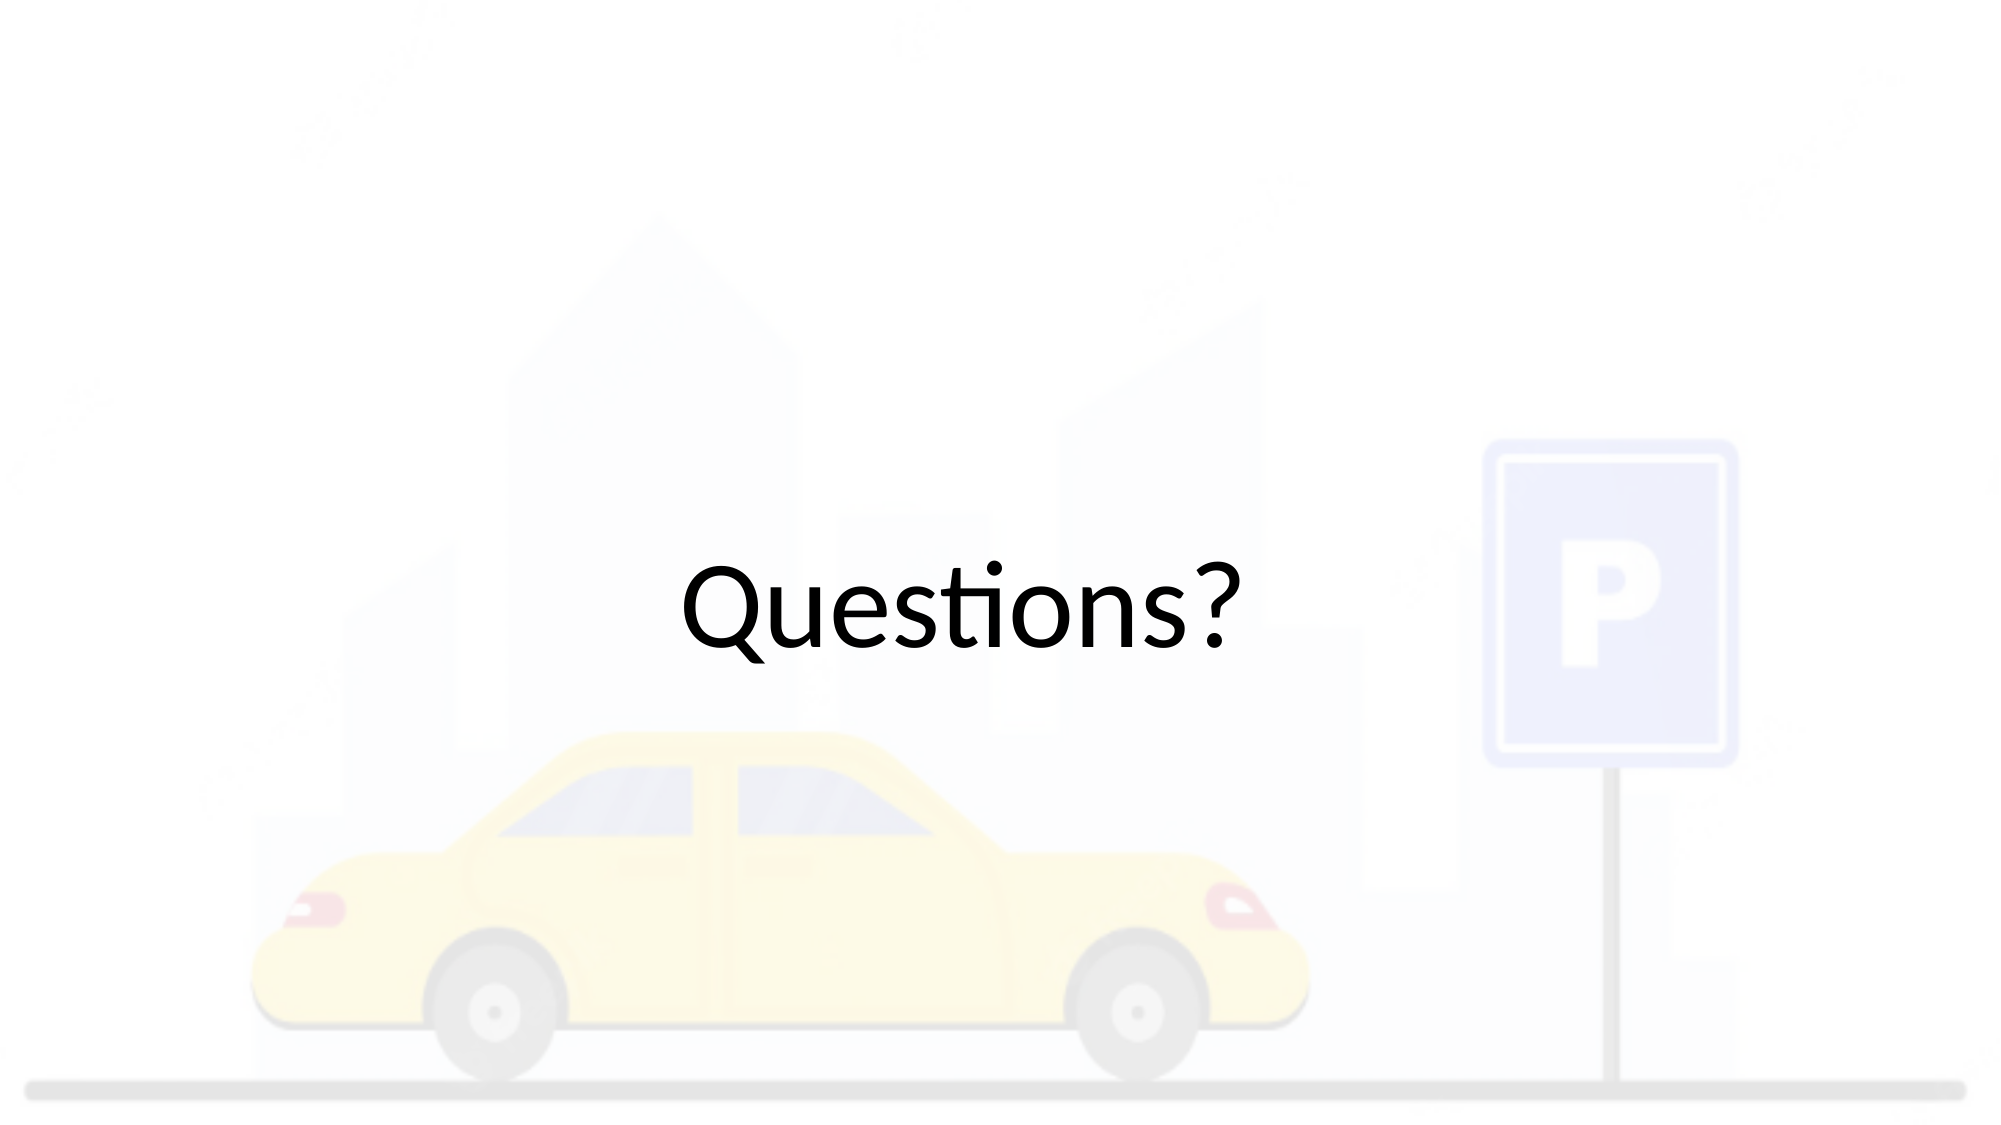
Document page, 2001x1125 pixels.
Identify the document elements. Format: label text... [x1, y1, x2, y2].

text_box Questions? [664, 515, 1357, 771]
